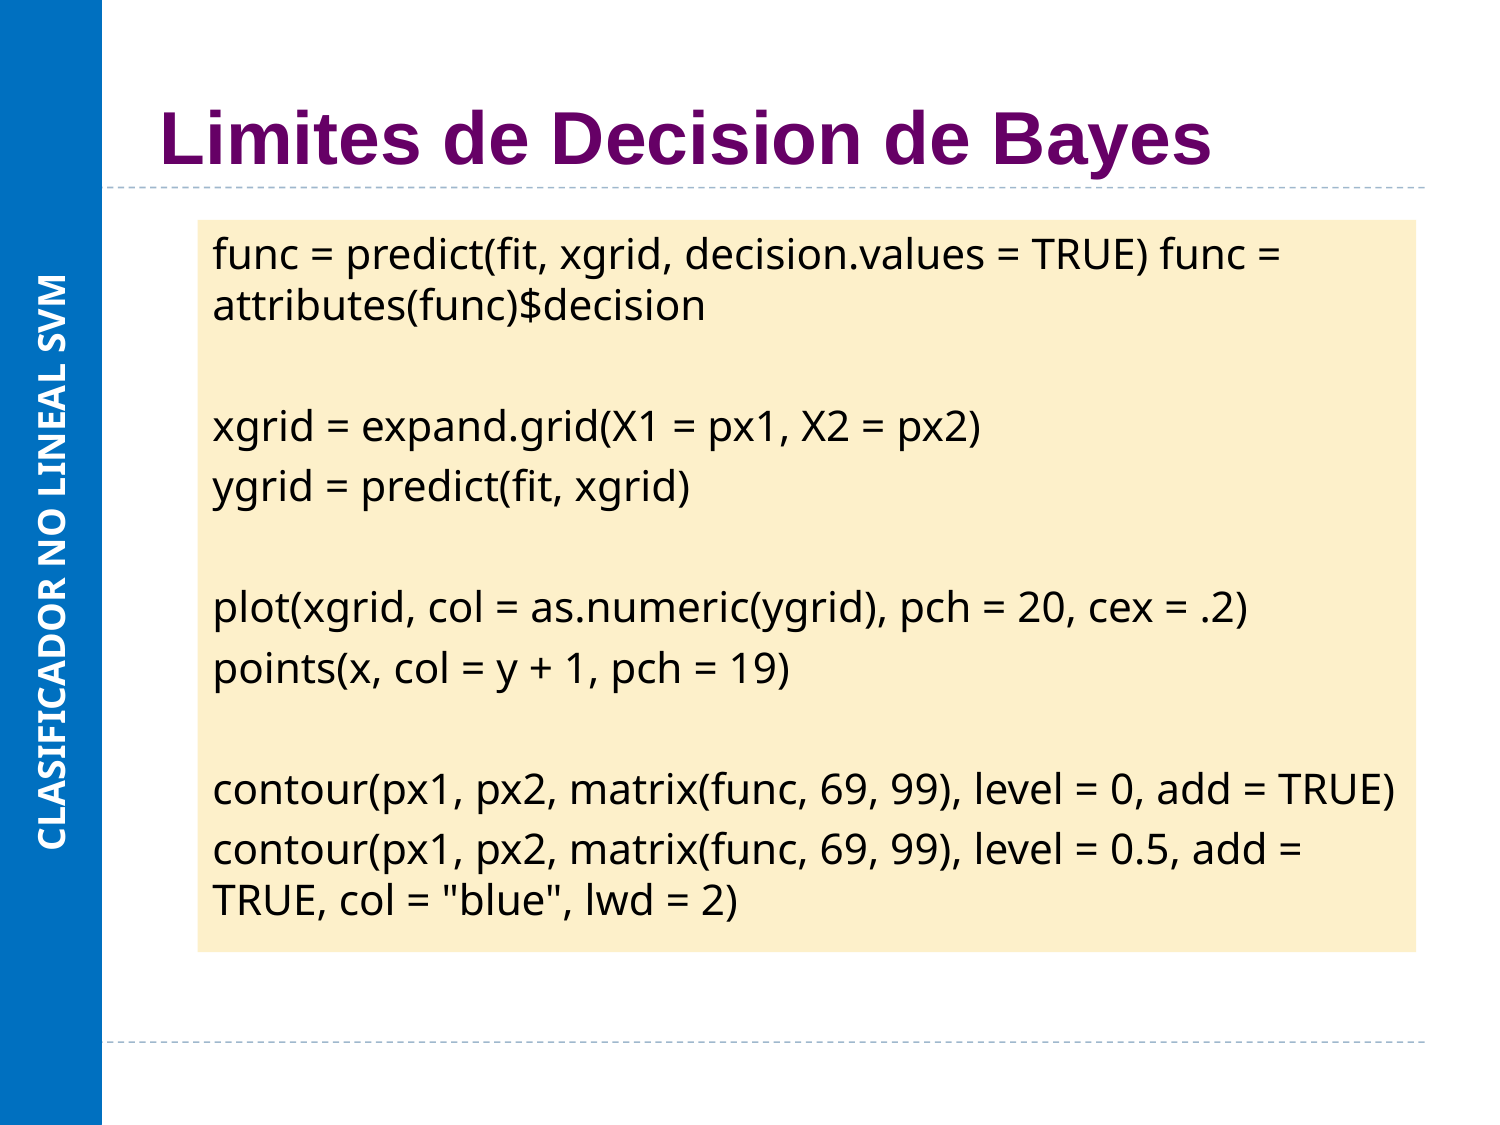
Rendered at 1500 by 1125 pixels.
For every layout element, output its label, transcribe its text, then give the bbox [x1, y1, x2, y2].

list func = predict(fit, xgrid, decision.values = TRUE) func = attributes(func)$decision xgrid = expand.grid(X1 = px1, X2 = px2) ygrid = predict(fit, xgrid) plot(xgrid, col = as.numeric(ygrid), pch = 20, cex = .2) points(x, col = y + 1, pch = 19) contour(px1, px2, matrix(func, 69, 99), level = 0, add = TRUE) contour(px1, px2, matrix(func, 69, 99), level = 0.5, add = TRUE, col = "blue", lwd = 2) [197, 219, 1417, 953]
text_box CLASIFICADOR NO LINEAL SVM [0, 0, 102, 1125]
title Limites de Decision de Bayes [93, 0, 1417, 188]
